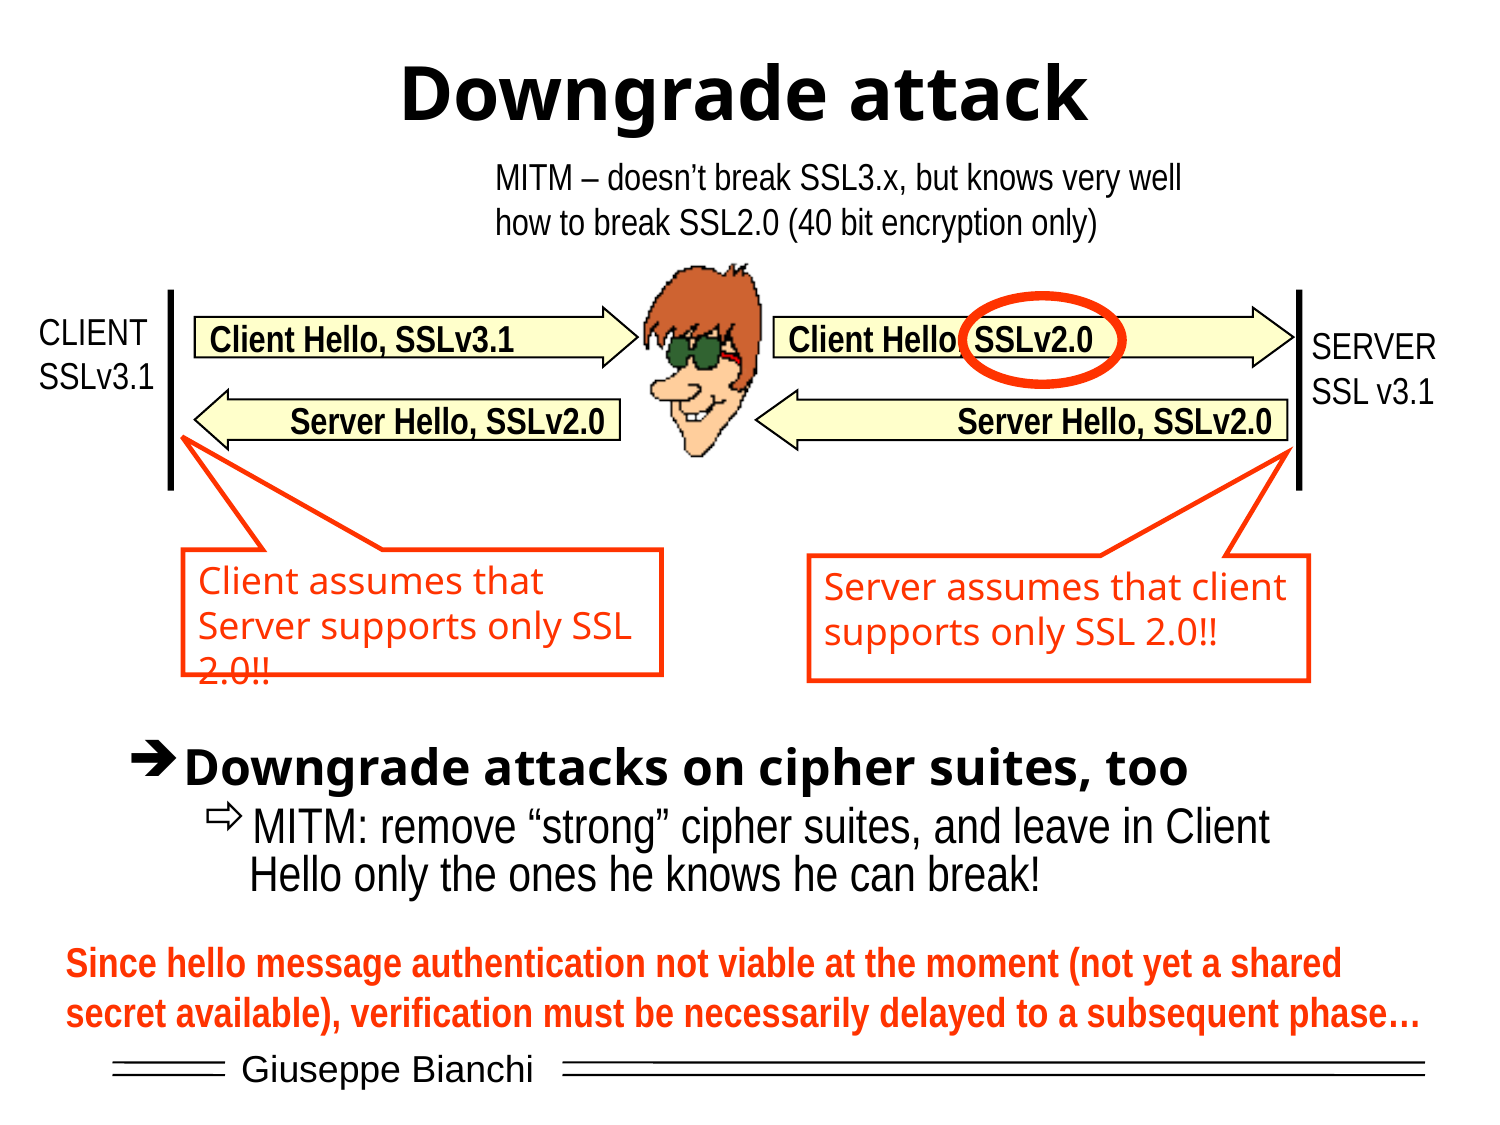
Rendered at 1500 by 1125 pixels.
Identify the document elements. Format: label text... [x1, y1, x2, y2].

text_box Since hello message authentication not viable at the moment (not yet a shared secret available), verification must be necessarily delayed to a subsequent phase… [50, 928, 1438, 1044]
text_box Server assumes that client supports only SSL 2.0!! [809, 452, 1309, 681]
text_box CLIENT SSLv3.1 [23, 300, 170, 405]
text_box Server Hello, SSLv2.0 [194, 390, 614, 450]
text_box SERVER SSL v3.1 [1300, 314, 1453, 420]
text_box Client assumes that Server supports only SSL 2.0!! [182, 436, 662, 675]
text_box MITM – doesn’t break SSL3.x, but knows very well how to break SSL2.0 (40 bit encryption only) [480, 146, 1206, 251]
text_box Client Hello, SSLv2.0 [1111, 307, 1294, 367]
text_box Server Hello, SSLv2.0 [815, 399, 1288, 441]
text_box [962, 295, 1123, 385]
title Downgrade attack [112, 36, 1376, 144]
text_box Client Hello, SSLv2.0 [815, 316, 974, 358]
picture [619, 248, 810, 485]
text_box Client Hello, SSLv3.1 [194, 307, 614, 367]
list Downgrade attacks on cipher suites, too MITM: remove “strong” cipher suites, and leave in Client Hello only the ones he knows he can break! [112, 739, 1375, 923]
